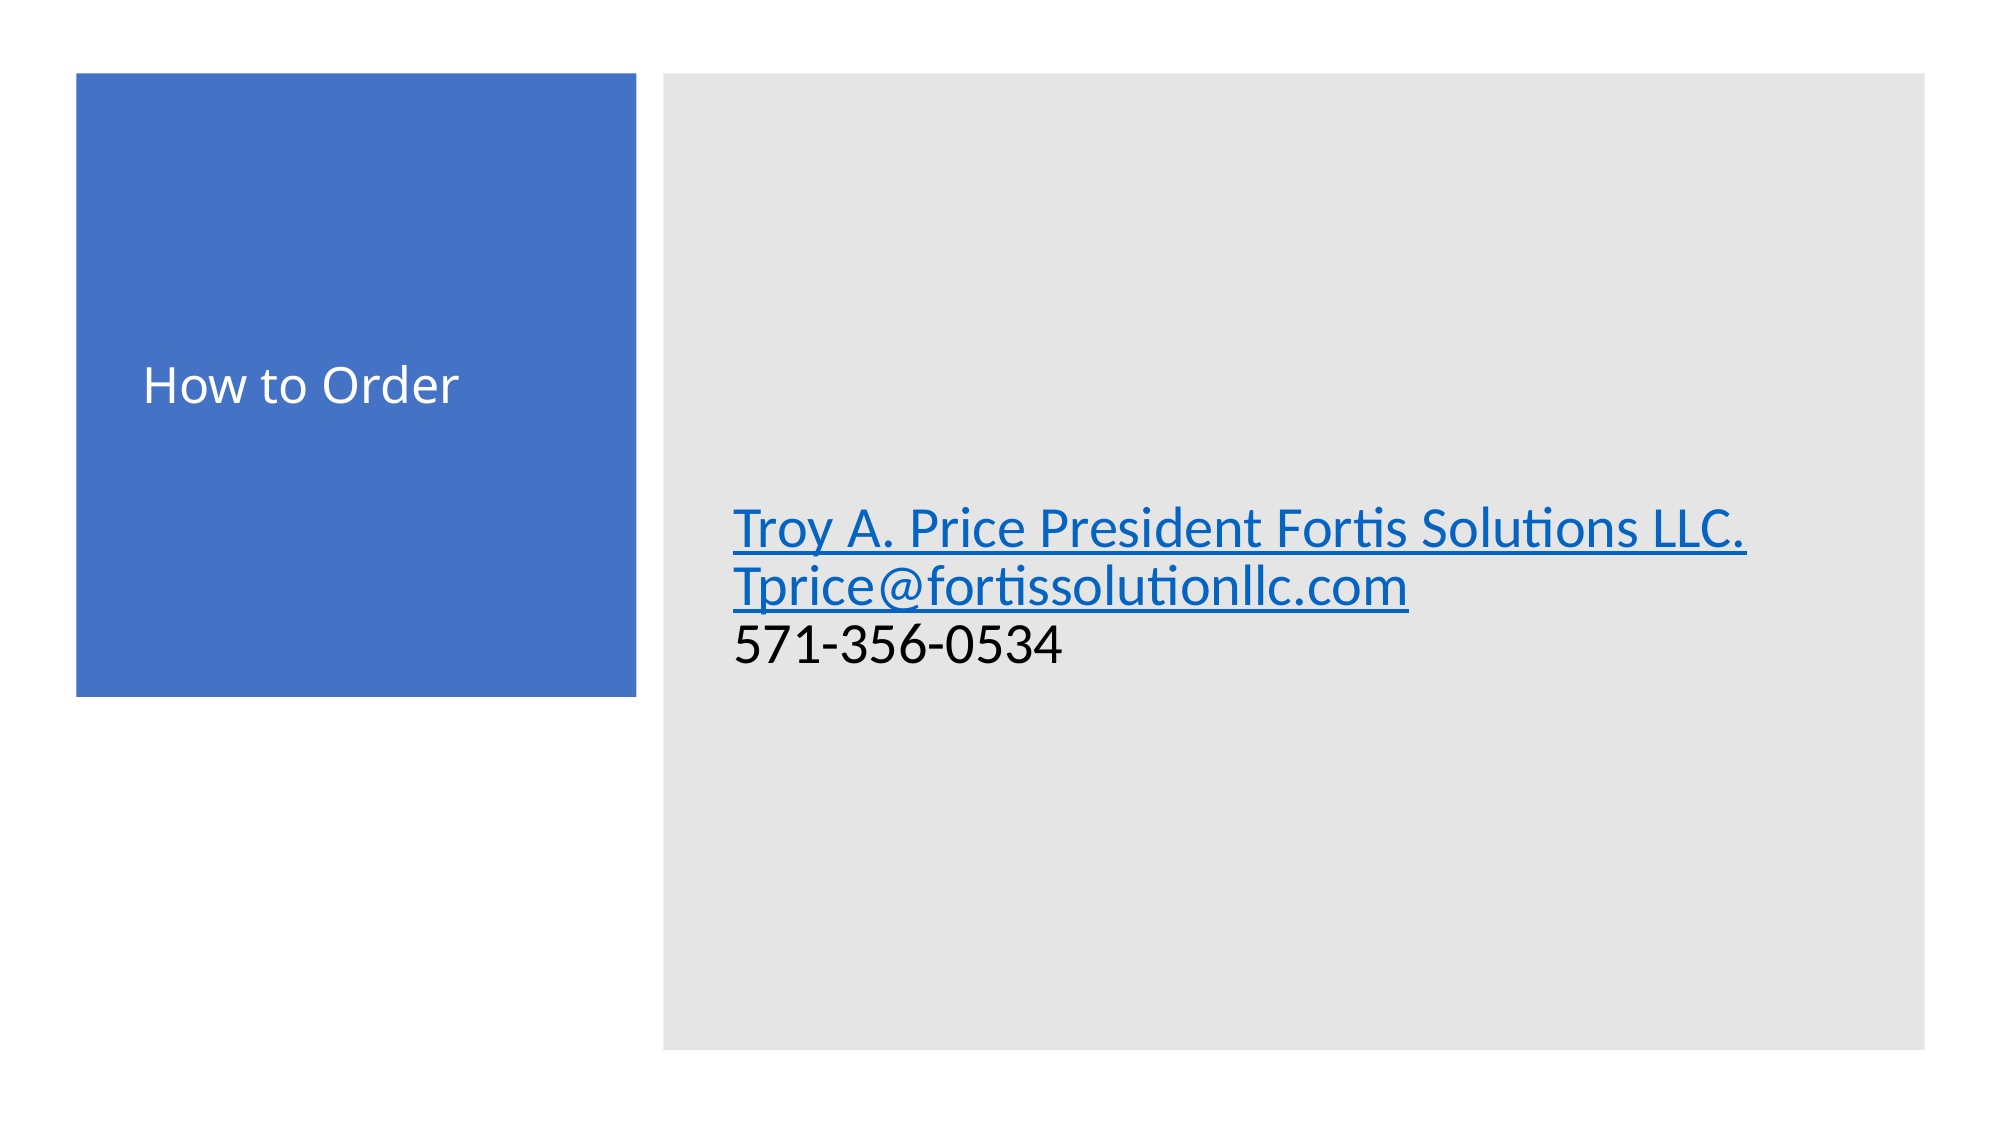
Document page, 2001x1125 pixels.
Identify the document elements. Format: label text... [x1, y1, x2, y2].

text_box [74, 71, 639, 699]
text_box Troy A. Price President Fortis Solutions LLC. Tprice@fortissolutionllc.com 571-356-0534 [718, 112, 1873, 1011]
text_box How to Order [127, 119, 595, 651]
text_box [661, 71, 1927, 1052]
